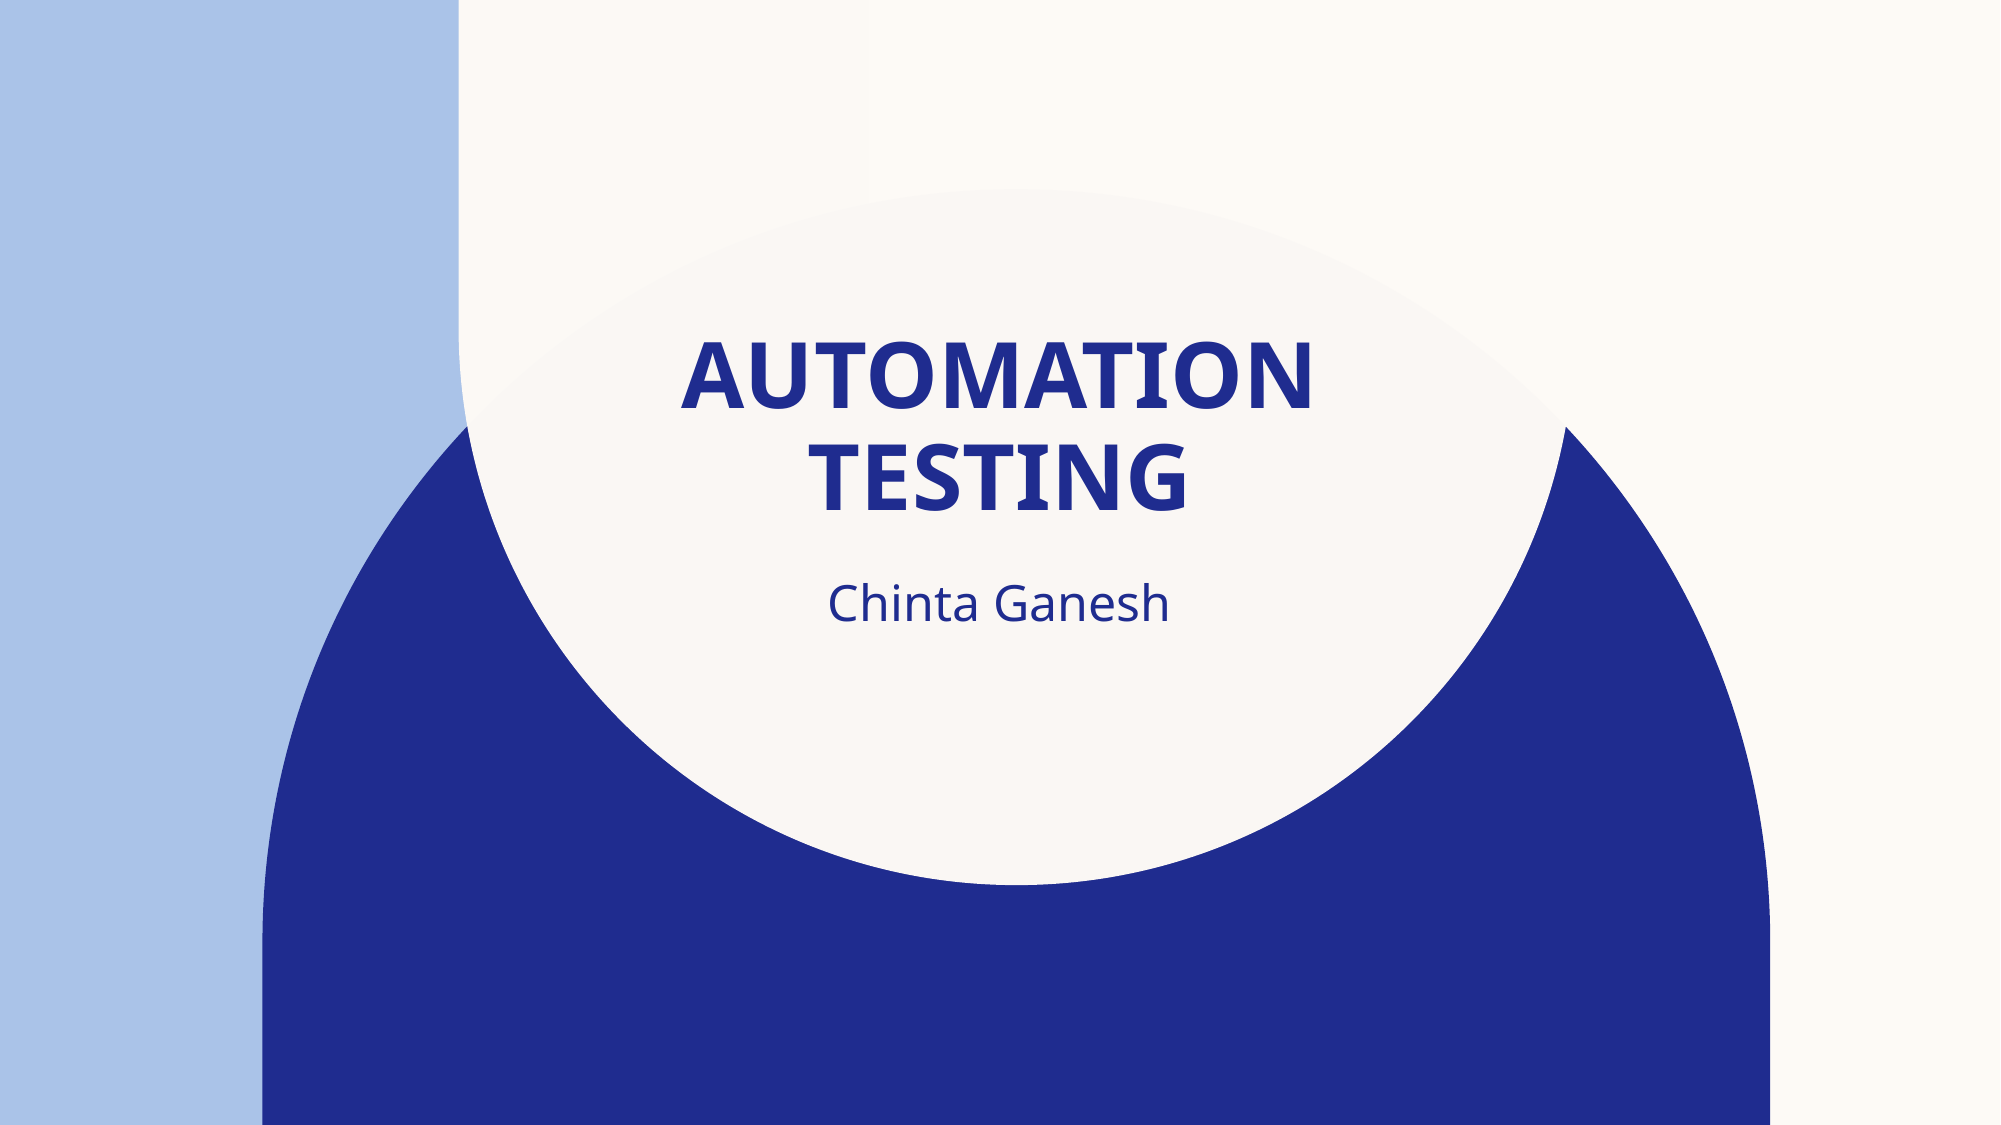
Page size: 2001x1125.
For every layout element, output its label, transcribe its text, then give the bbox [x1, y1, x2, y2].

subtitle Chinta Ganesh [713, 571, 1287, 716]
title Automation Testing [558, 325, 1442, 527]
